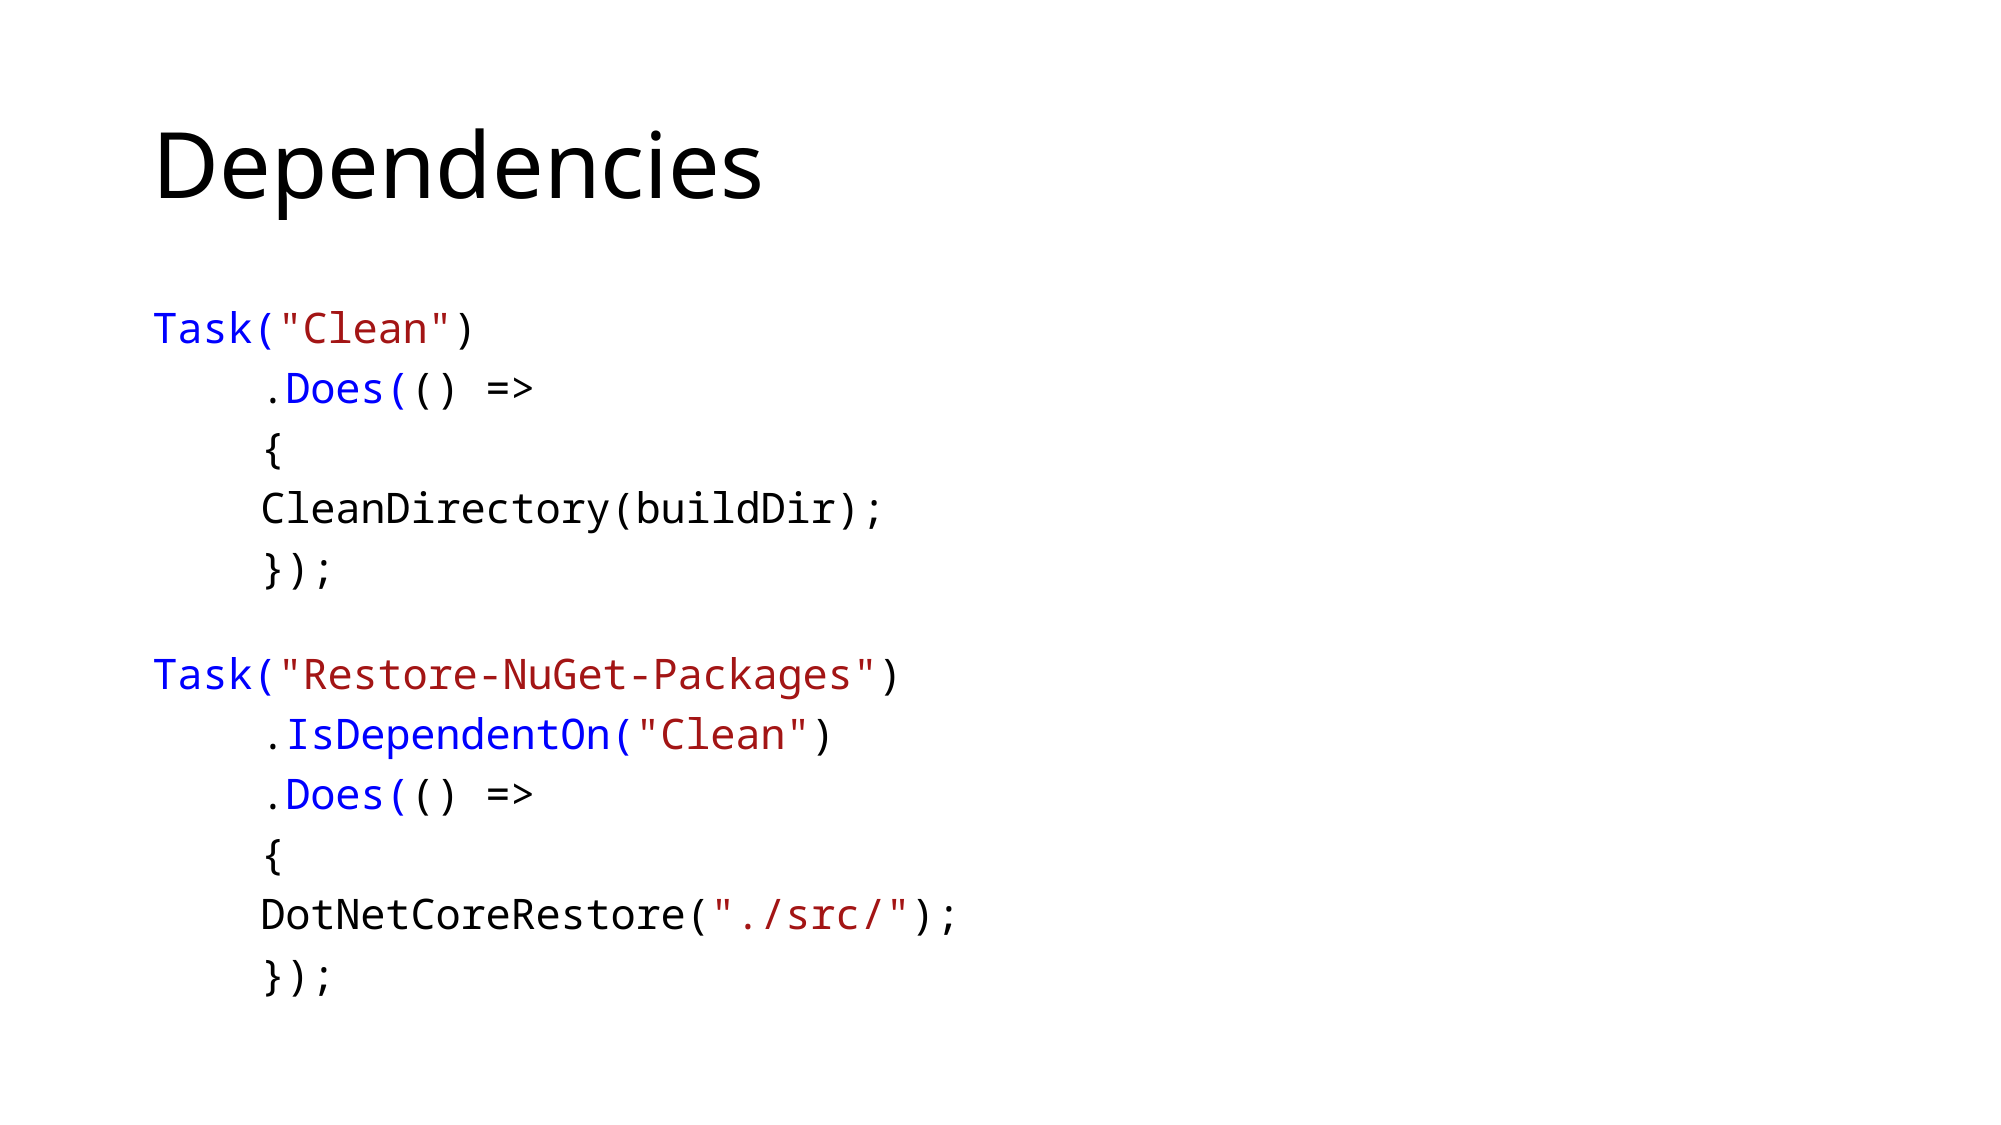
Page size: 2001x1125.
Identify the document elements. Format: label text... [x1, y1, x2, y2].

list Task("Clean") .Does(() => { CleanDirectory(buildDir); }); Task("Restore-NuGet-Packages") .IsDependentOn("Clean") .Does(() => { DotNetCoreRestore("./src/"); }); [137, 299, 1863, 1014]
title Dependencies [137, 59, 1863, 278]
